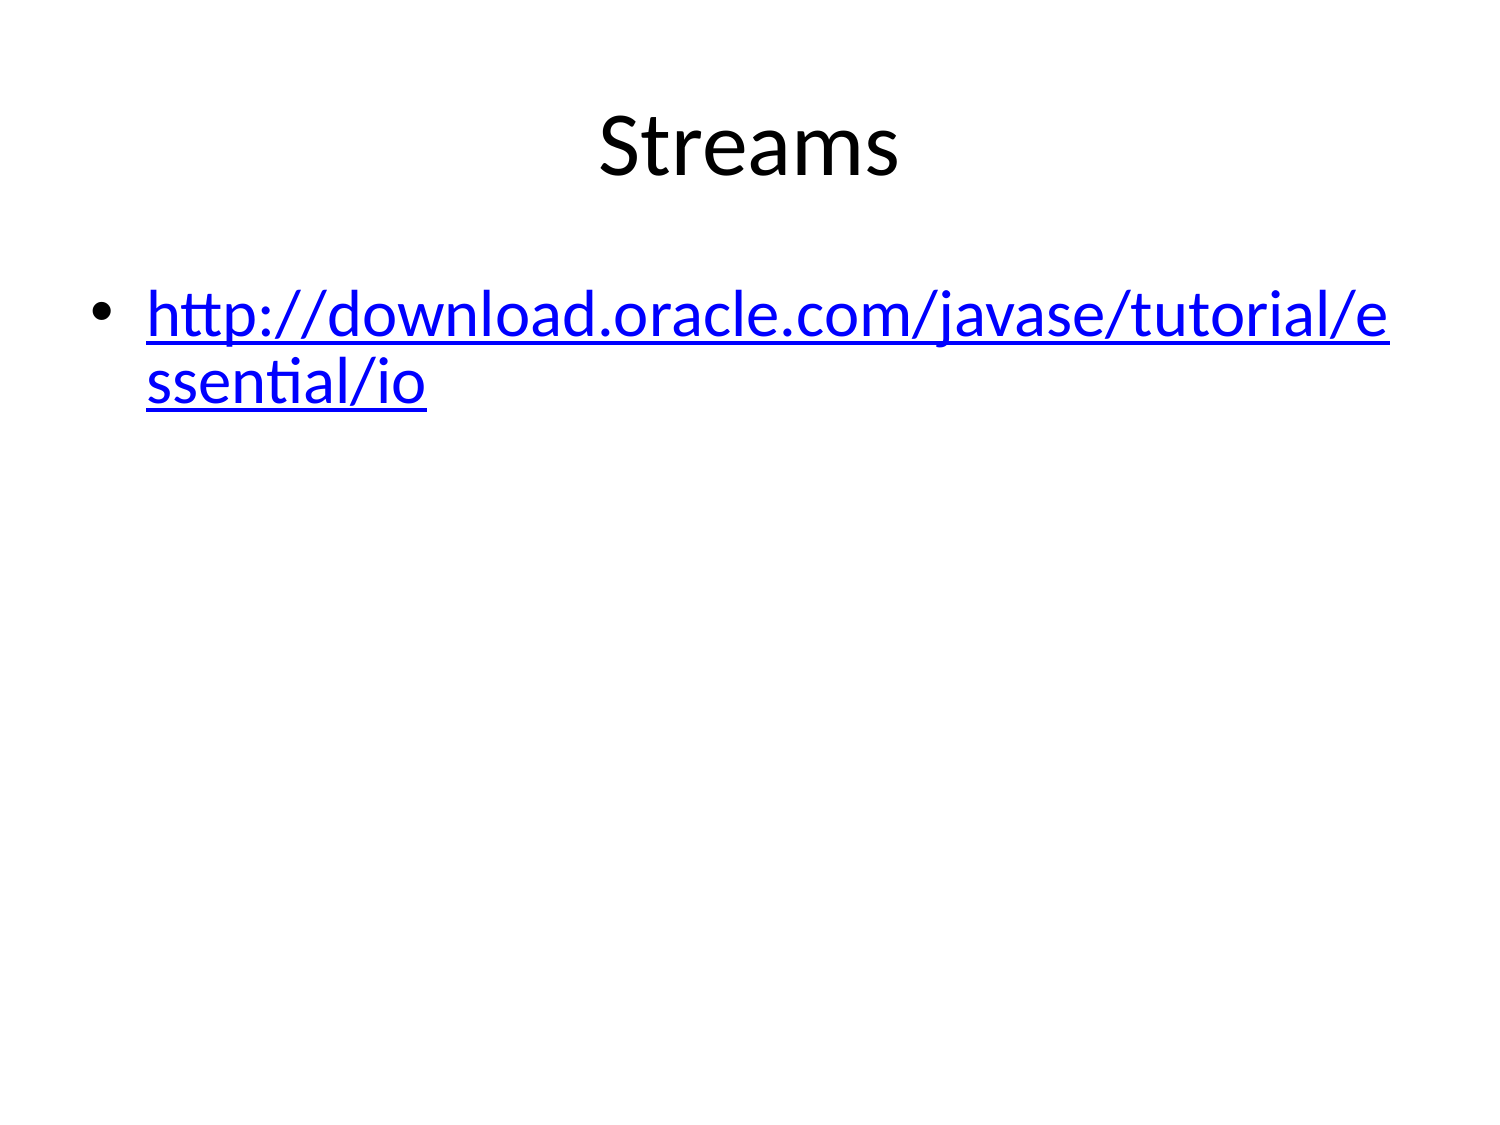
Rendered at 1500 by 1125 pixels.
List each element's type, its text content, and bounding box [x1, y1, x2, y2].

list http://download.oracle.com/javase/tutorial/essential/io [75, 262, 1425, 1005]
title Streams [75, 45, 1425, 233]
